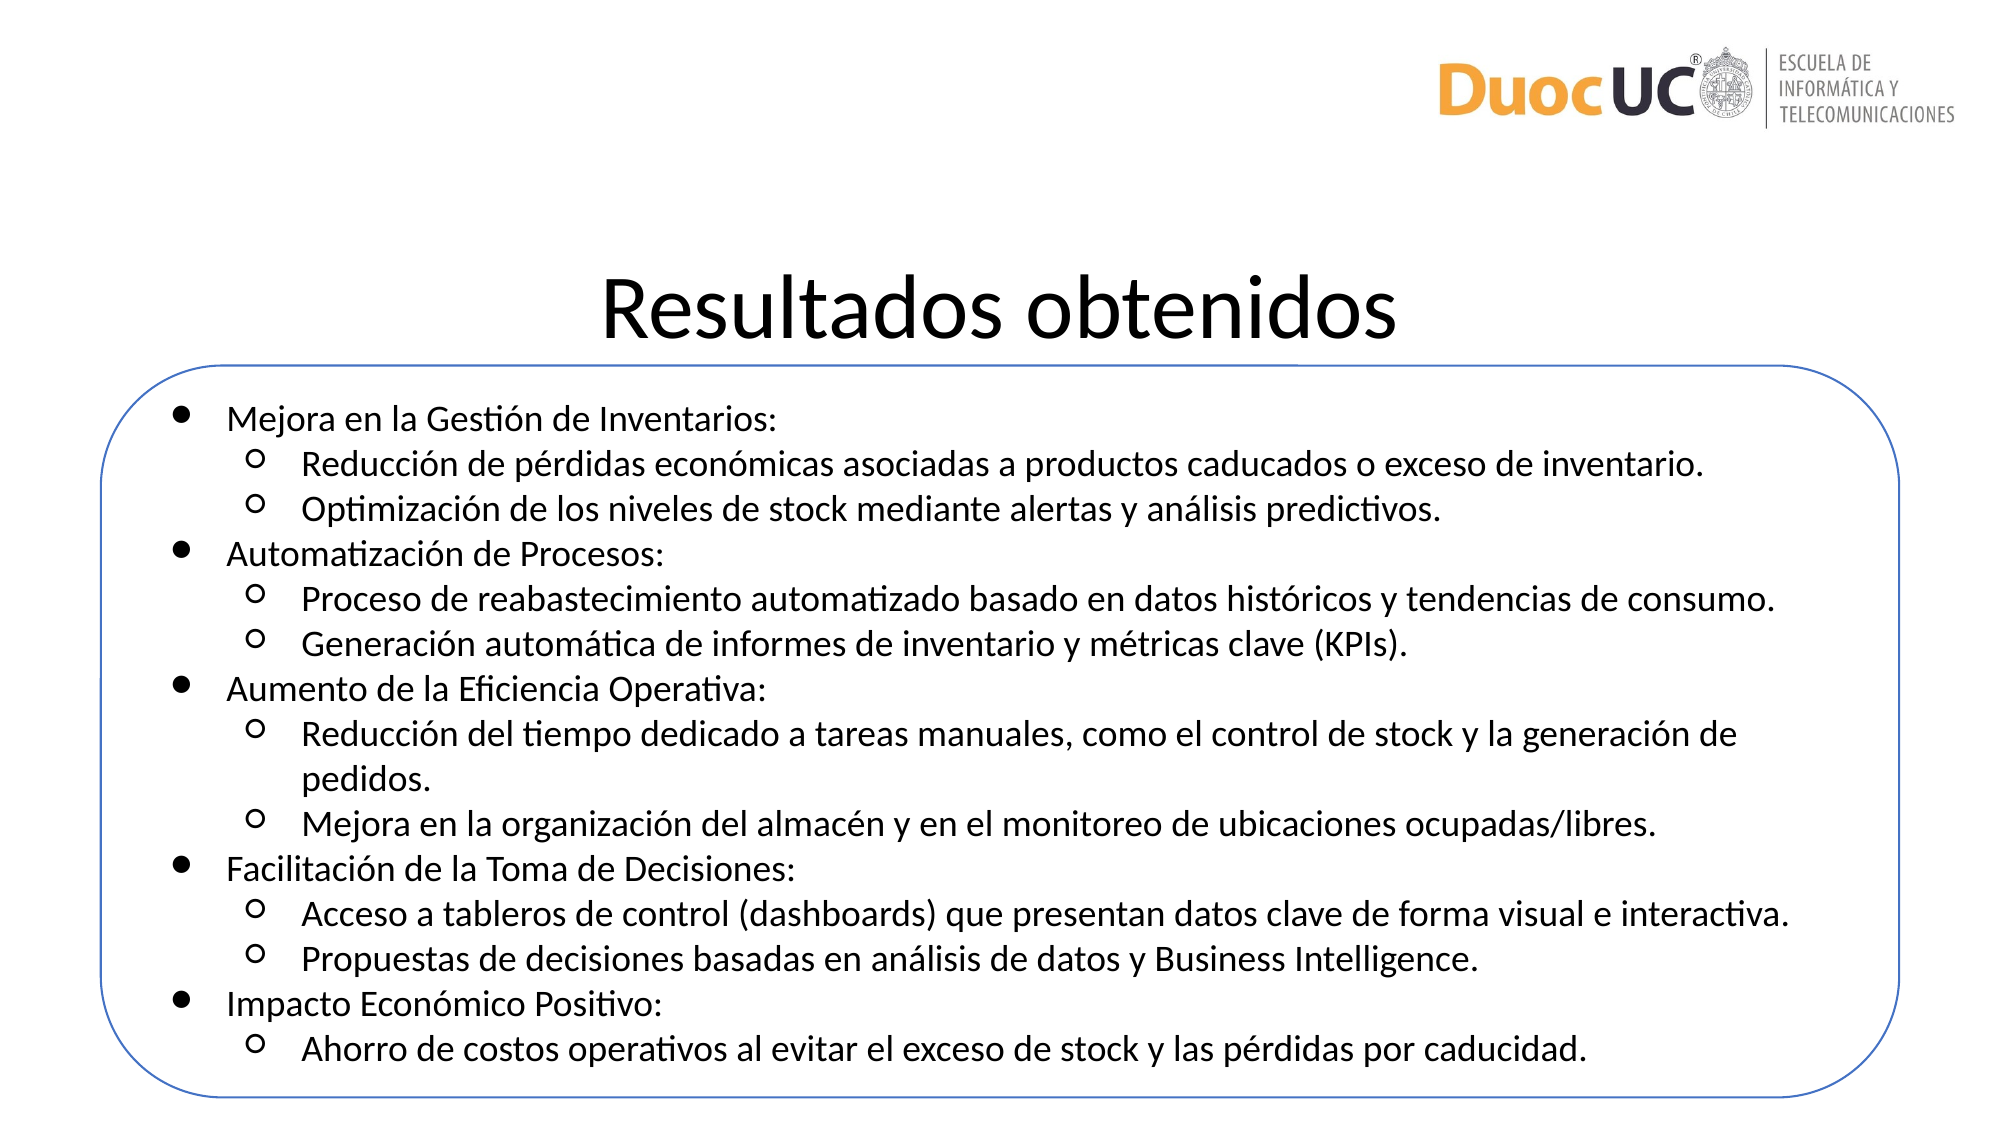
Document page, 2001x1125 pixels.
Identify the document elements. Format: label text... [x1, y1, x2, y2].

text_box Mejora en la Gestión de Inventarios: Reducción de pérdidas económicas asociadas a productos caducados o exceso de inventario. Optimización de los niveles de stock mediante alertas y análisis predictivos. Automatización de Procesos: Proceso de reabastecimiento automatizado basado en datos históricos y tendencias de consumo. Generación automática de informes de inventario y métricas clave (KPIs). Aumento de la Eficiencia Operativa: Reducción del tiempo dedicado a tareas manuales, como el control de stock y la generación de pedidos. Mejora en la organización del almacén y en el monitoreo de ubicaciones ocupadas/libres. Facilitación de la Toma de Decisiones: Acceso a tableros de control (dashboards) que presentan datos clave de forma visual e interactiva. Propuestas de decisiones basadas en análisis de datos y Business Intelligence. Impacto Económico Positivo: Ahorro de costos operativos al evitar el exceso de stock y las pérdidas por caducidad. [100, 365, 1900, 1098]
picture [1438, 33, 1955, 164]
text_box Resultados obtenidos [0, 239, 2000, 365]
